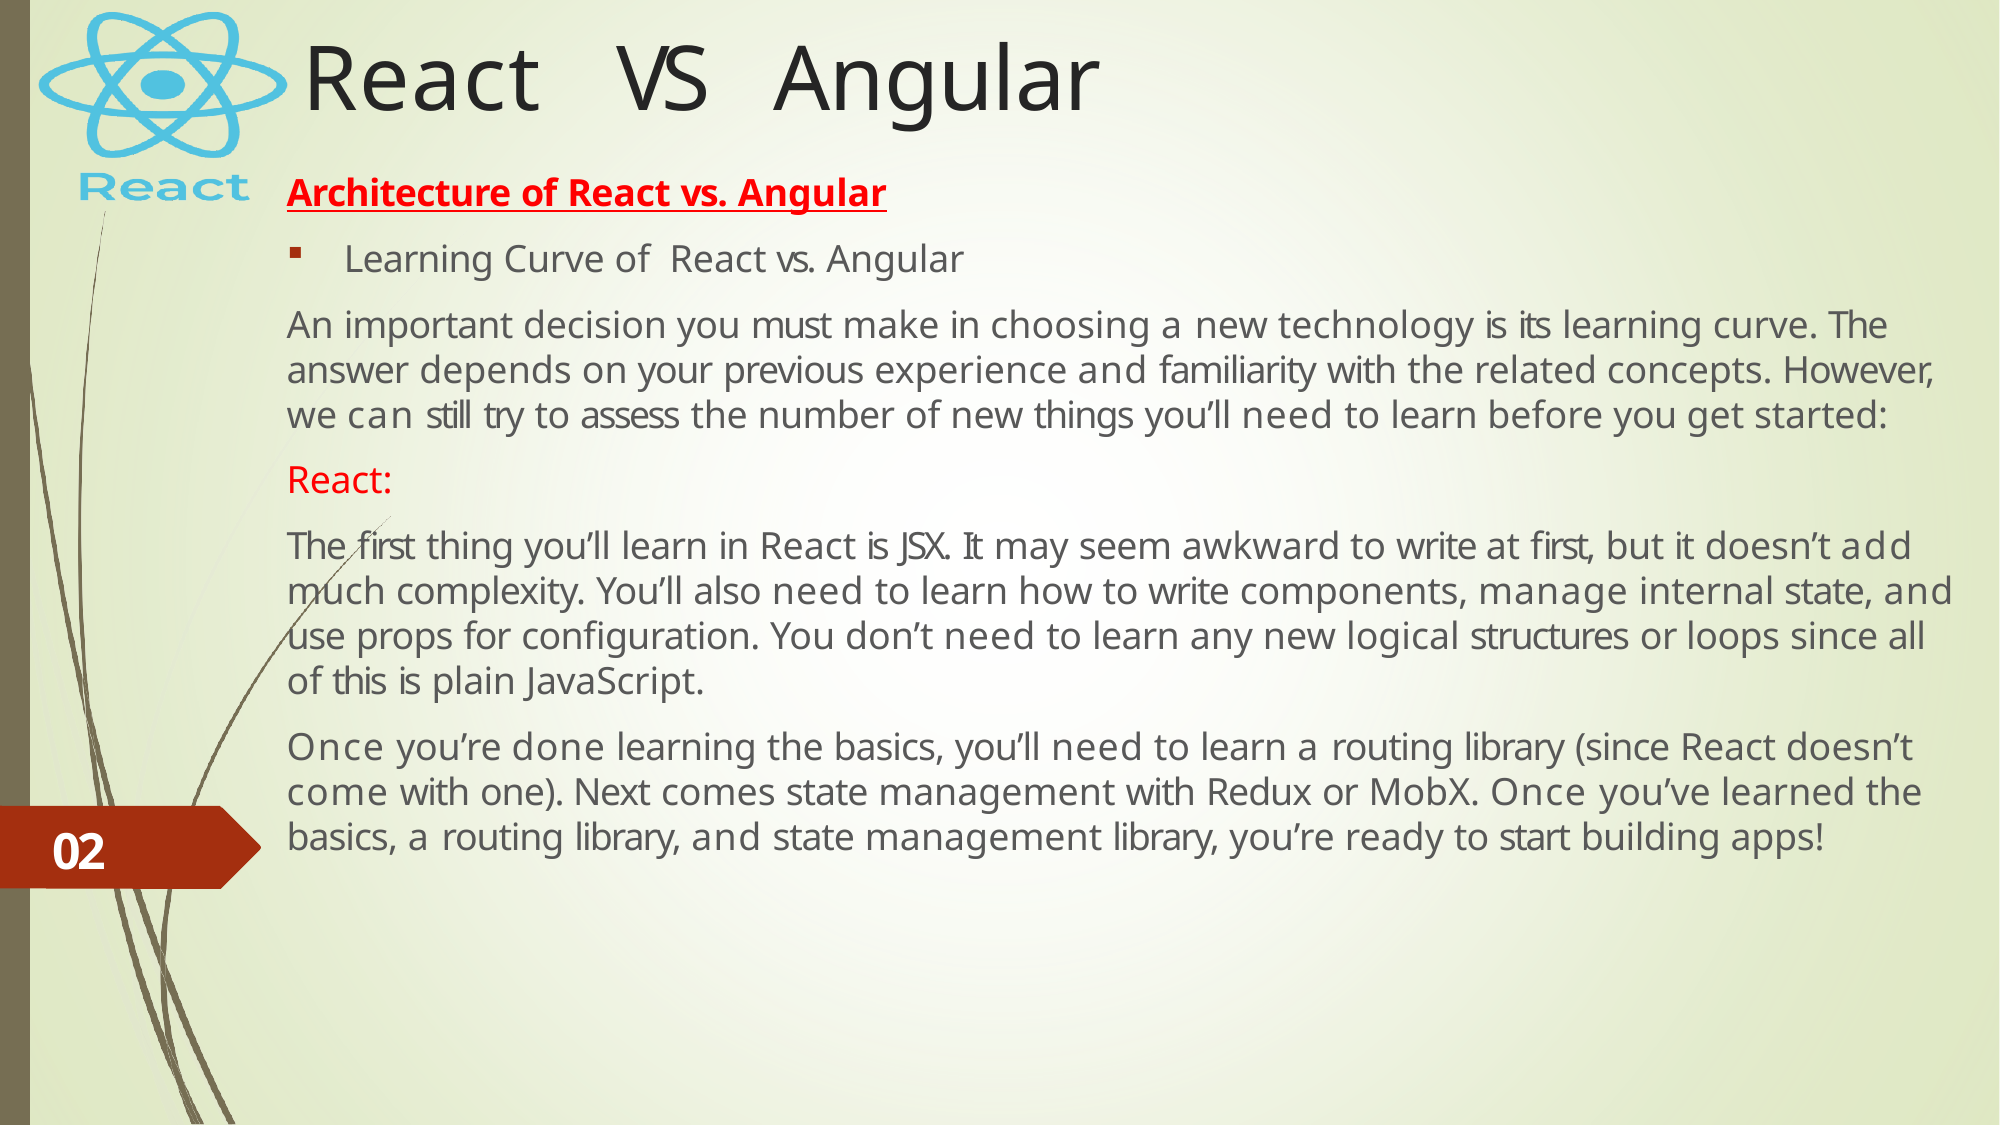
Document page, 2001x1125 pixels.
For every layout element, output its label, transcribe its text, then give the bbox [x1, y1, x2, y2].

text_box 02 [50, 817, 111, 880]
picture [0, 0, 2000, 1125]
title React VS Angular [330, 18, 1115, 146]
text_box Architecture of React vs. Angular Learning Curve of React vs. Angular An important decision you must make in choosing a new technology is its learning curve. The answer depends on your previous experience and familiarity with the related concepts. However, we can still try to assess the number of new things you’ll need to learn before you get started: React: The first thing you’ll learn in React is JSX. It may seem awkward to write at first, but it doesn’t add much complexity. You’ll also need to learn how to write components, manage internal state, and use props for configuration. You don’t need to learn any new logical structures or loops since all of this is plain JavaScript. Once you’re done learning the basics, you’ll need to learn a routing library (since React doesn’t come with one). Next comes state management with Redux or MobX. Once you’ve learned the basics, a routing library, and state management library, you’re ready to start building apps! [284, 146, 1957, 859]
